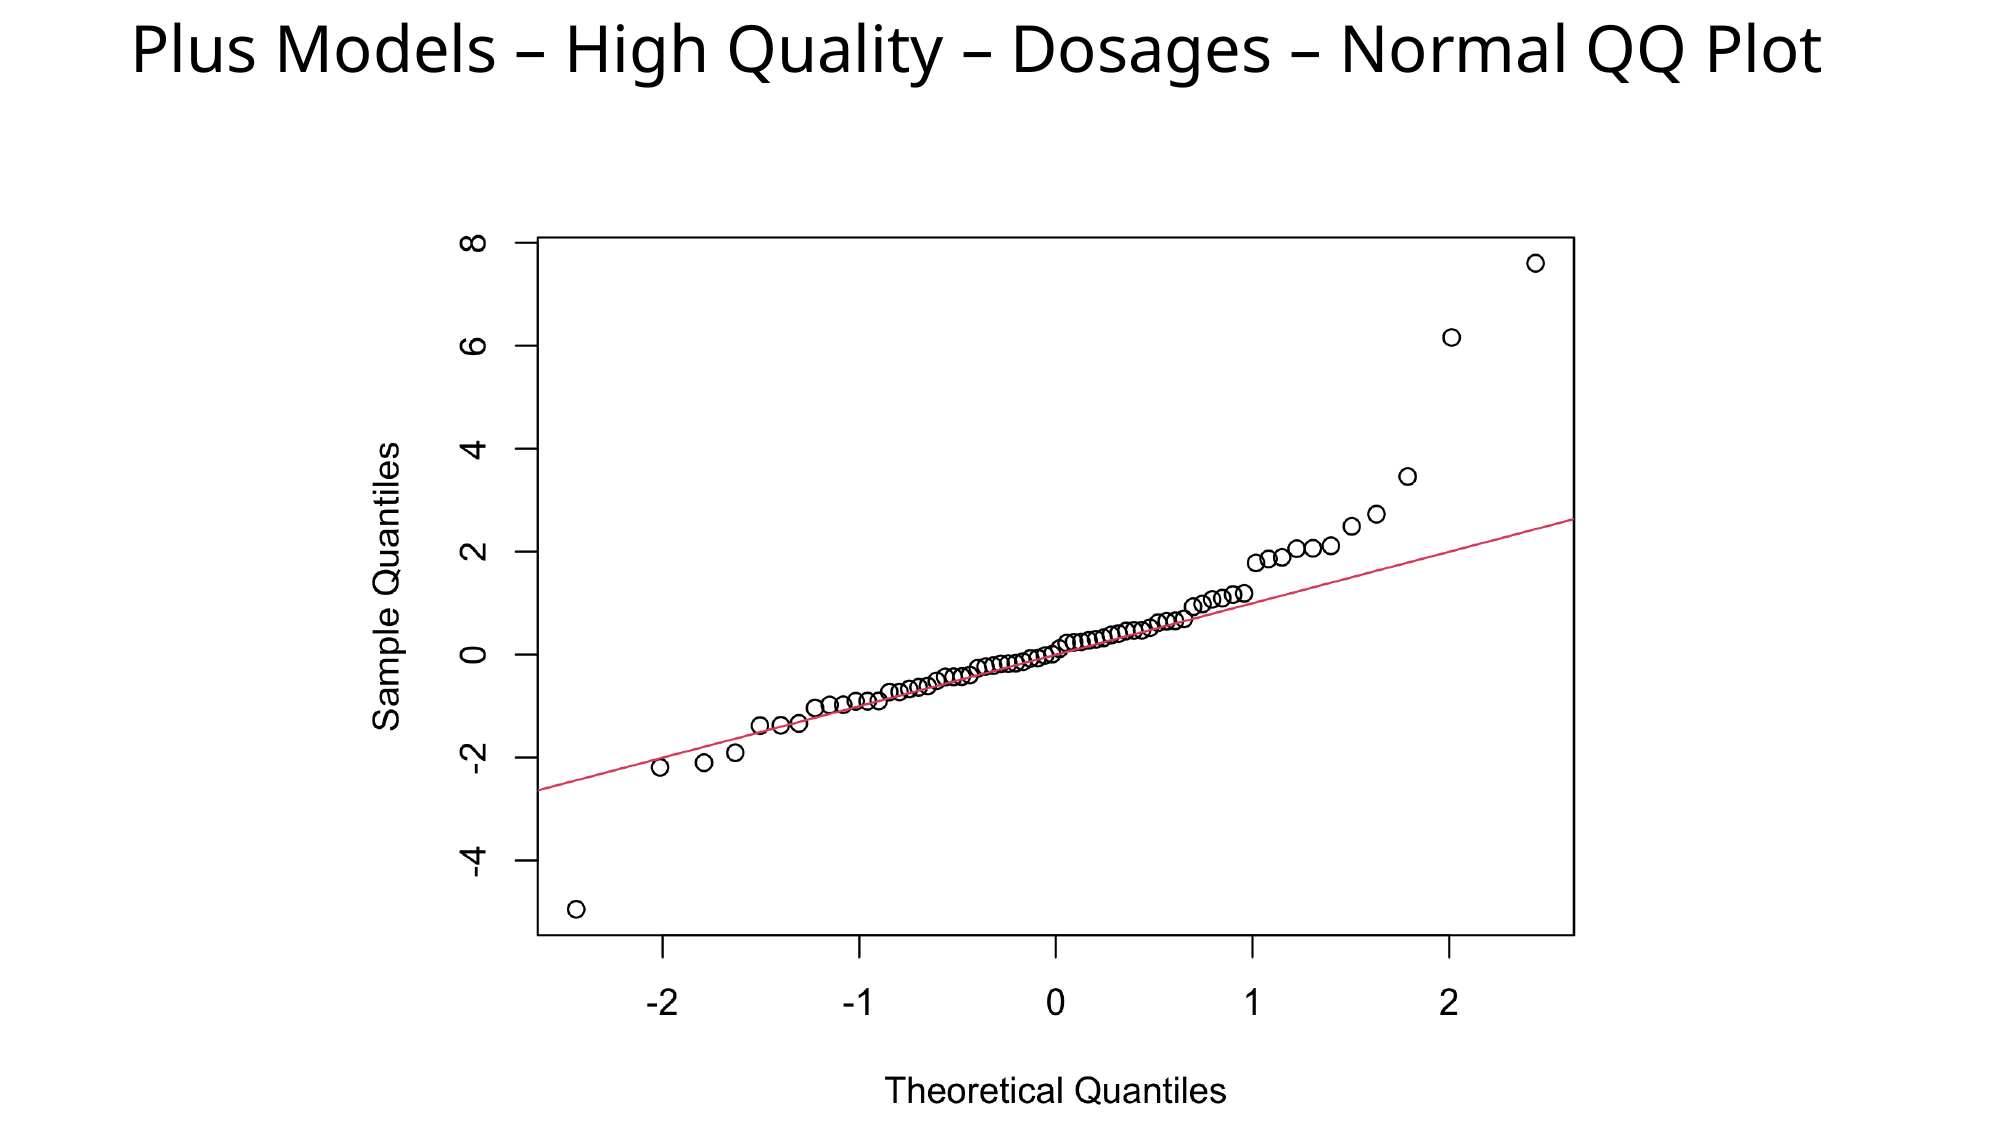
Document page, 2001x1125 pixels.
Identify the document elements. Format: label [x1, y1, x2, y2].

list [358, 202, 1597, 1125]
